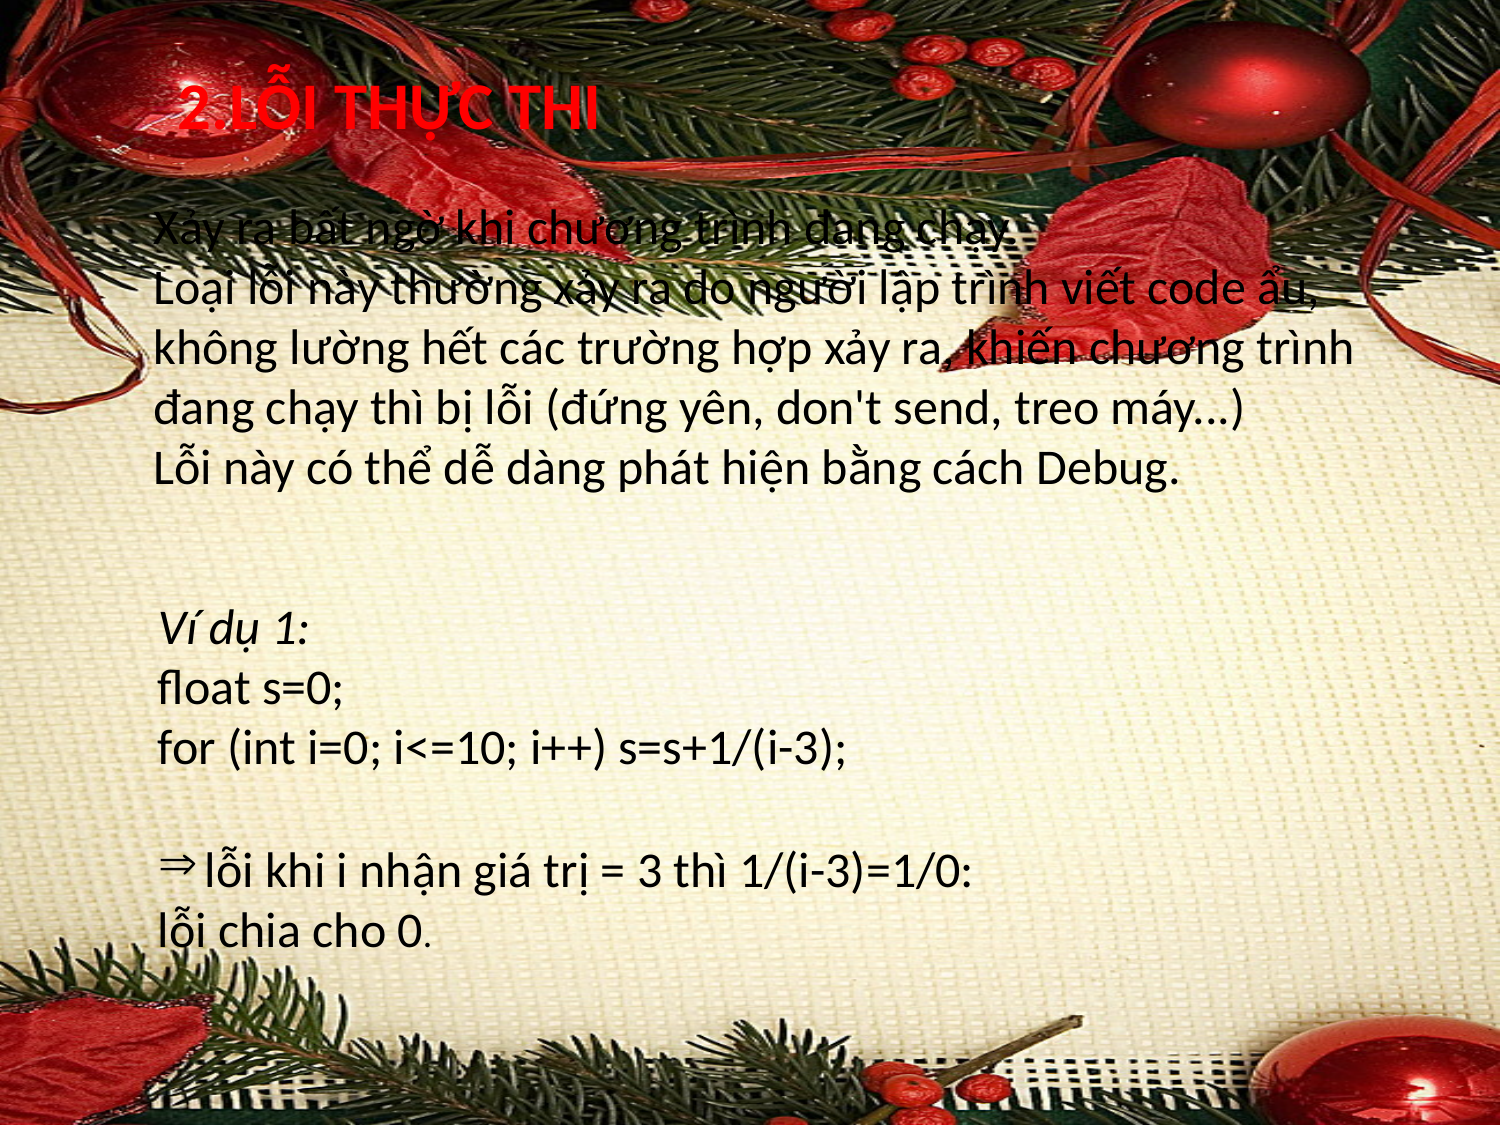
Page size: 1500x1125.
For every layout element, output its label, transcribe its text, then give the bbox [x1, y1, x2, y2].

text_box 2.LỖI THỰC THI [163, 55, 1388, 150]
text_box lỗi khi i nhận giá trị = 3 thì 1/(i-3)=1/0: lỗi chia cho 0. [143, 830, 1278, 965]
text_box Xảy ra bất ngờ khi chương trình đang chạy. Loại lỗi này thường xảy ra do người lập trình viết code ẩu, không lường hết các trường hợp xảy ra, khiến chương trình đang chạy thì bị lỗi (đứng yên, don't send, treo máy...) Lỗi này có thể dễ dàng phát hiện bằng cách Debug. [138, 187, 1413, 503]
picture [0, 0, 1500, 1125]
text_box Ví dụ 1: float s=0; for (int i=0; i<=10; i++) s=s+1/(i-3); [143, 587, 1365, 783]
